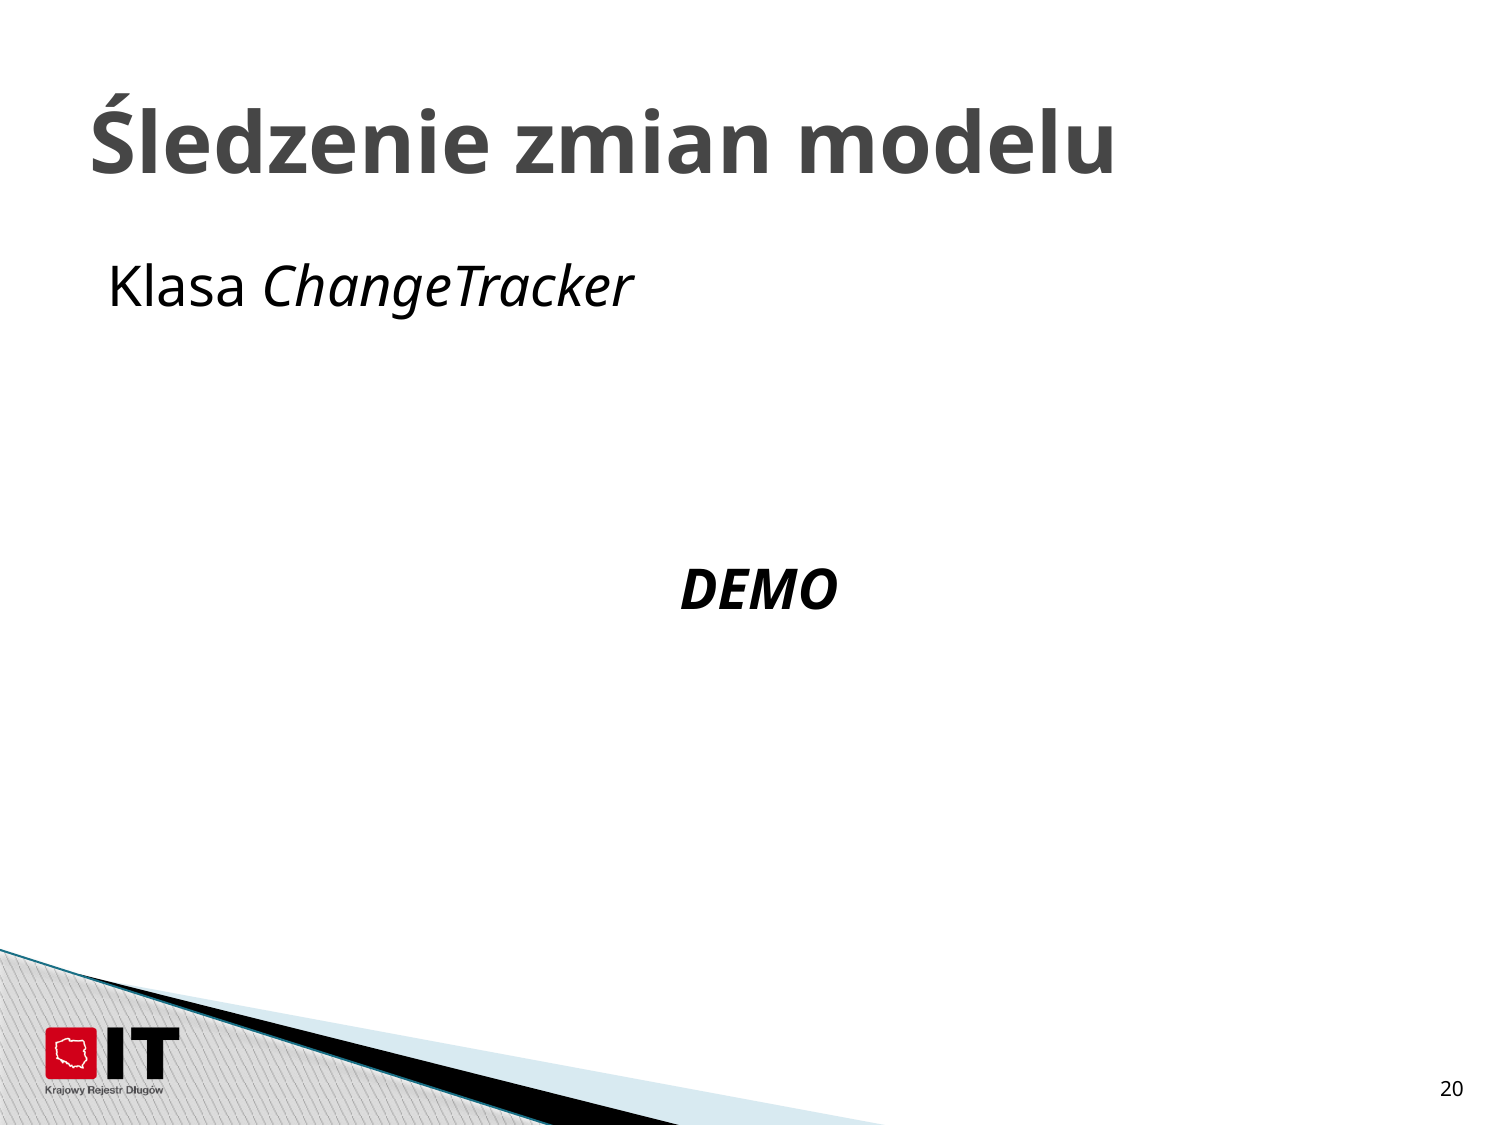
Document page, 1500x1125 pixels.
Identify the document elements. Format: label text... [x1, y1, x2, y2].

slide_number 20 [1418, 1051, 1479, 1112]
picture [29, 1011, 195, 1106]
title Śledzenie zmian modelu [75, 45, 1425, 233]
list Klasa ChangeTracker DEMO [75, 243, 1425, 986]
